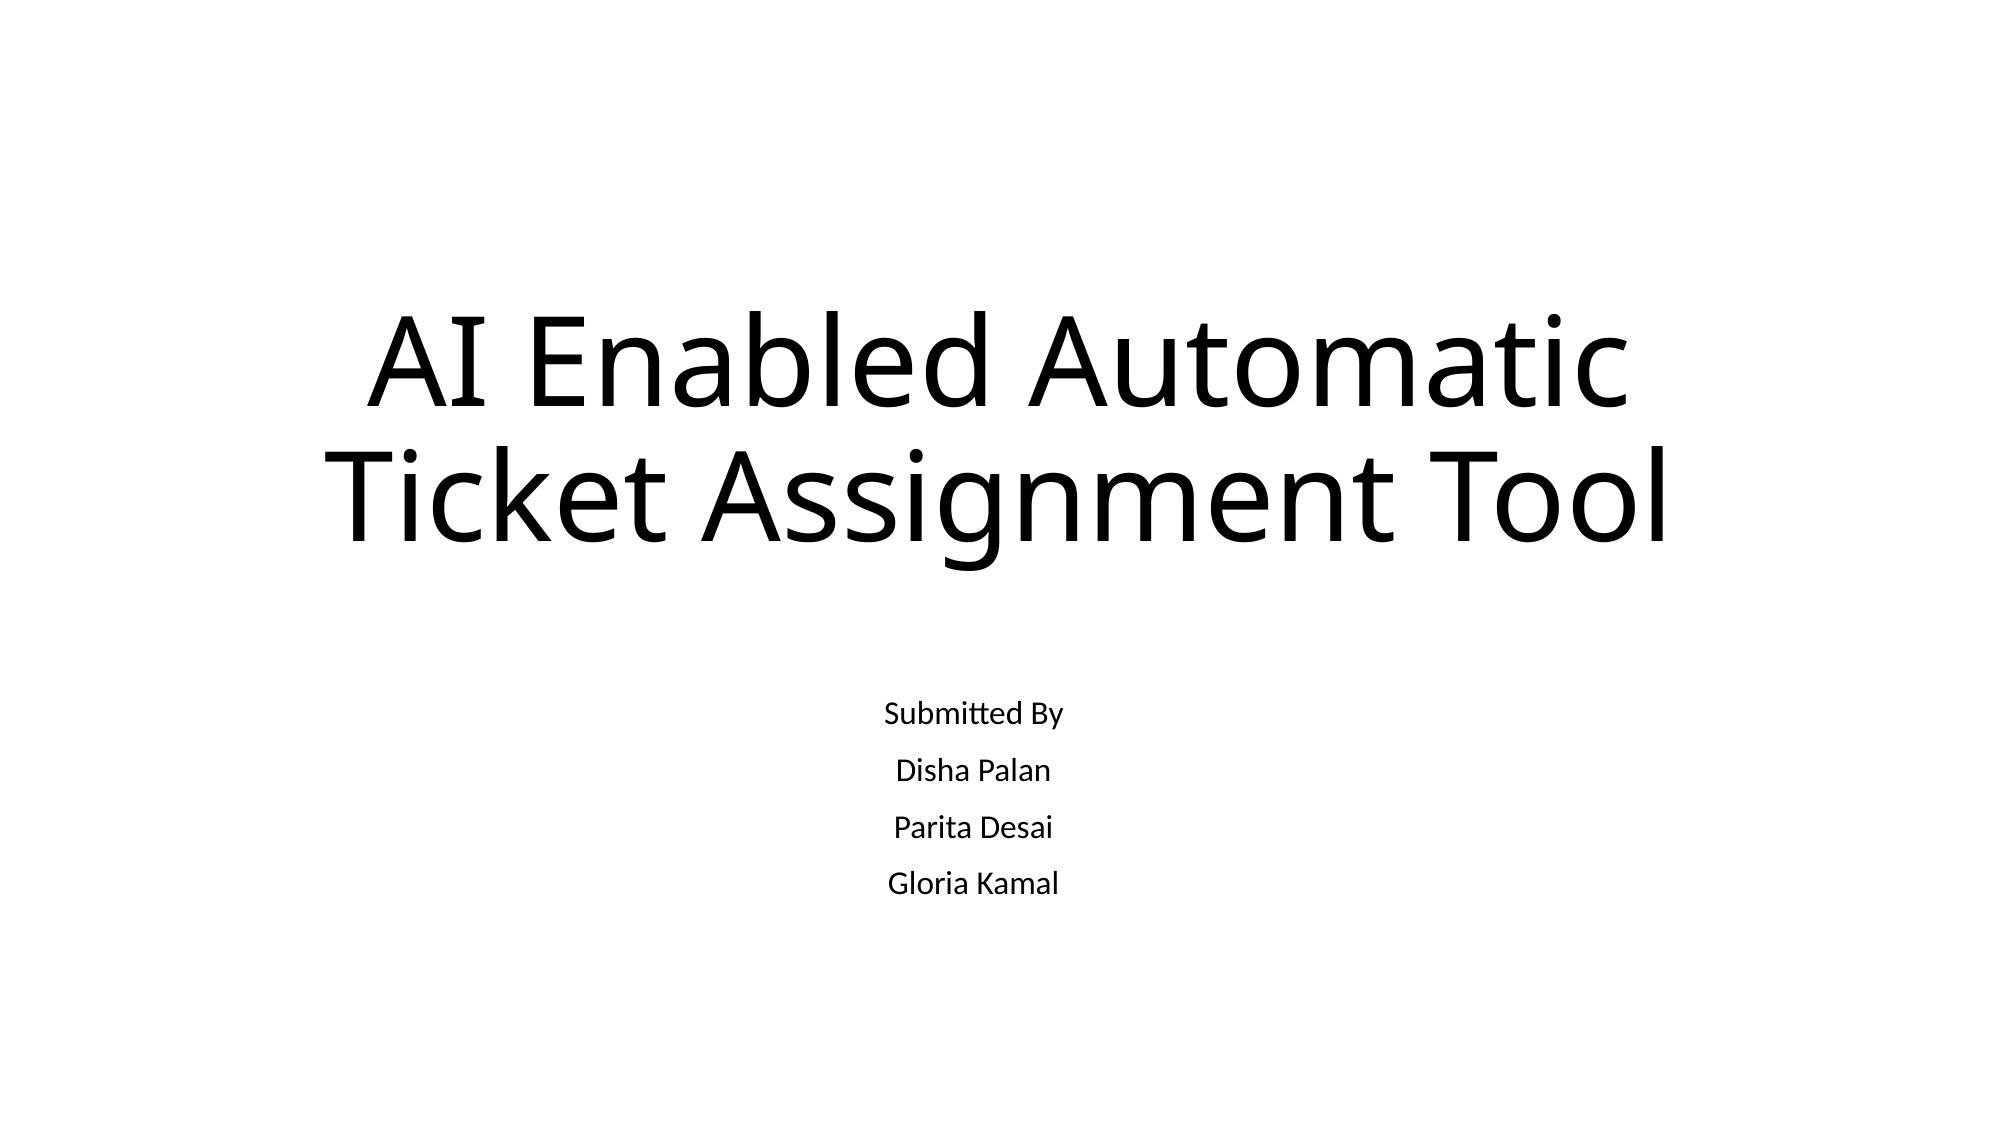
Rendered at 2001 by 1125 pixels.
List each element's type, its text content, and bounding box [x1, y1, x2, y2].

title AI Enabled Automatic Ticket Assignment Tool [249, 184, 1750, 576]
subtitle Submitted By Disha Palan Parita Desai Gloria Kamal [223, 688, 1724, 961]
